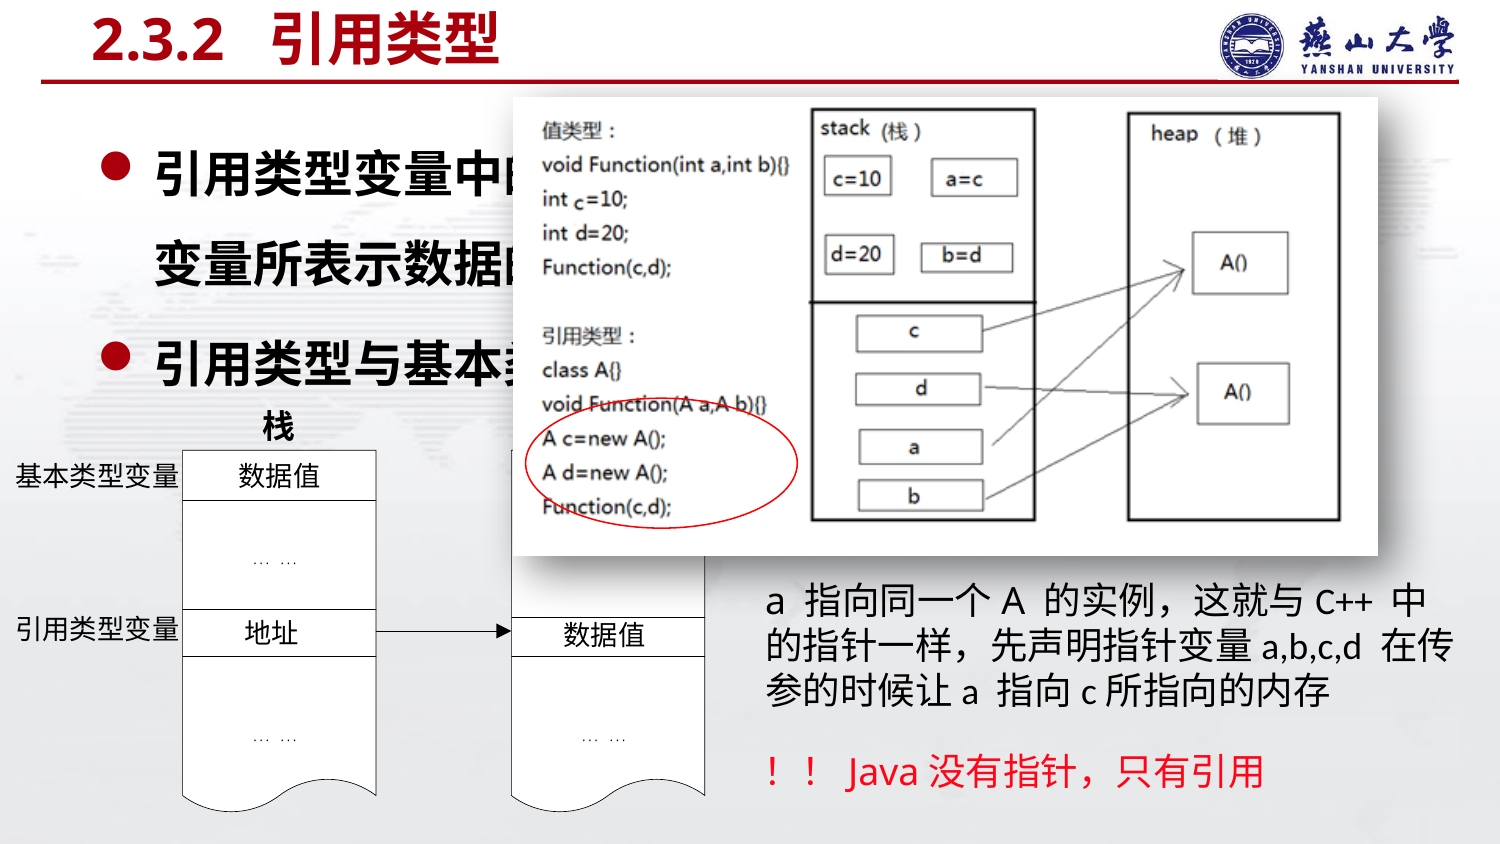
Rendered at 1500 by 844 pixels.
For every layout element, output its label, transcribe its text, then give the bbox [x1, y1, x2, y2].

text_box ！！Java没有指针，只有引用 [755, 740, 1281, 801]
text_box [0, 398, 750, 816]
list 引用类型变量中的值是指向内存“堆”中的指针，即该变量所表示数据的地址。 引用类型与基本类型在内存中存储的区别： [81, 105, 505, 397]
text_box a 指向同一个A 的实例，这就与C++ 中的指针一样，先声明指针变量a,b,c,d 在传参的时候让a 指向c所指向的内存 [755, 569, 1471, 720]
picture [0, 1, 1500, 844]
title 2.3.2 引用类型 [76, 2, 873, 71]
